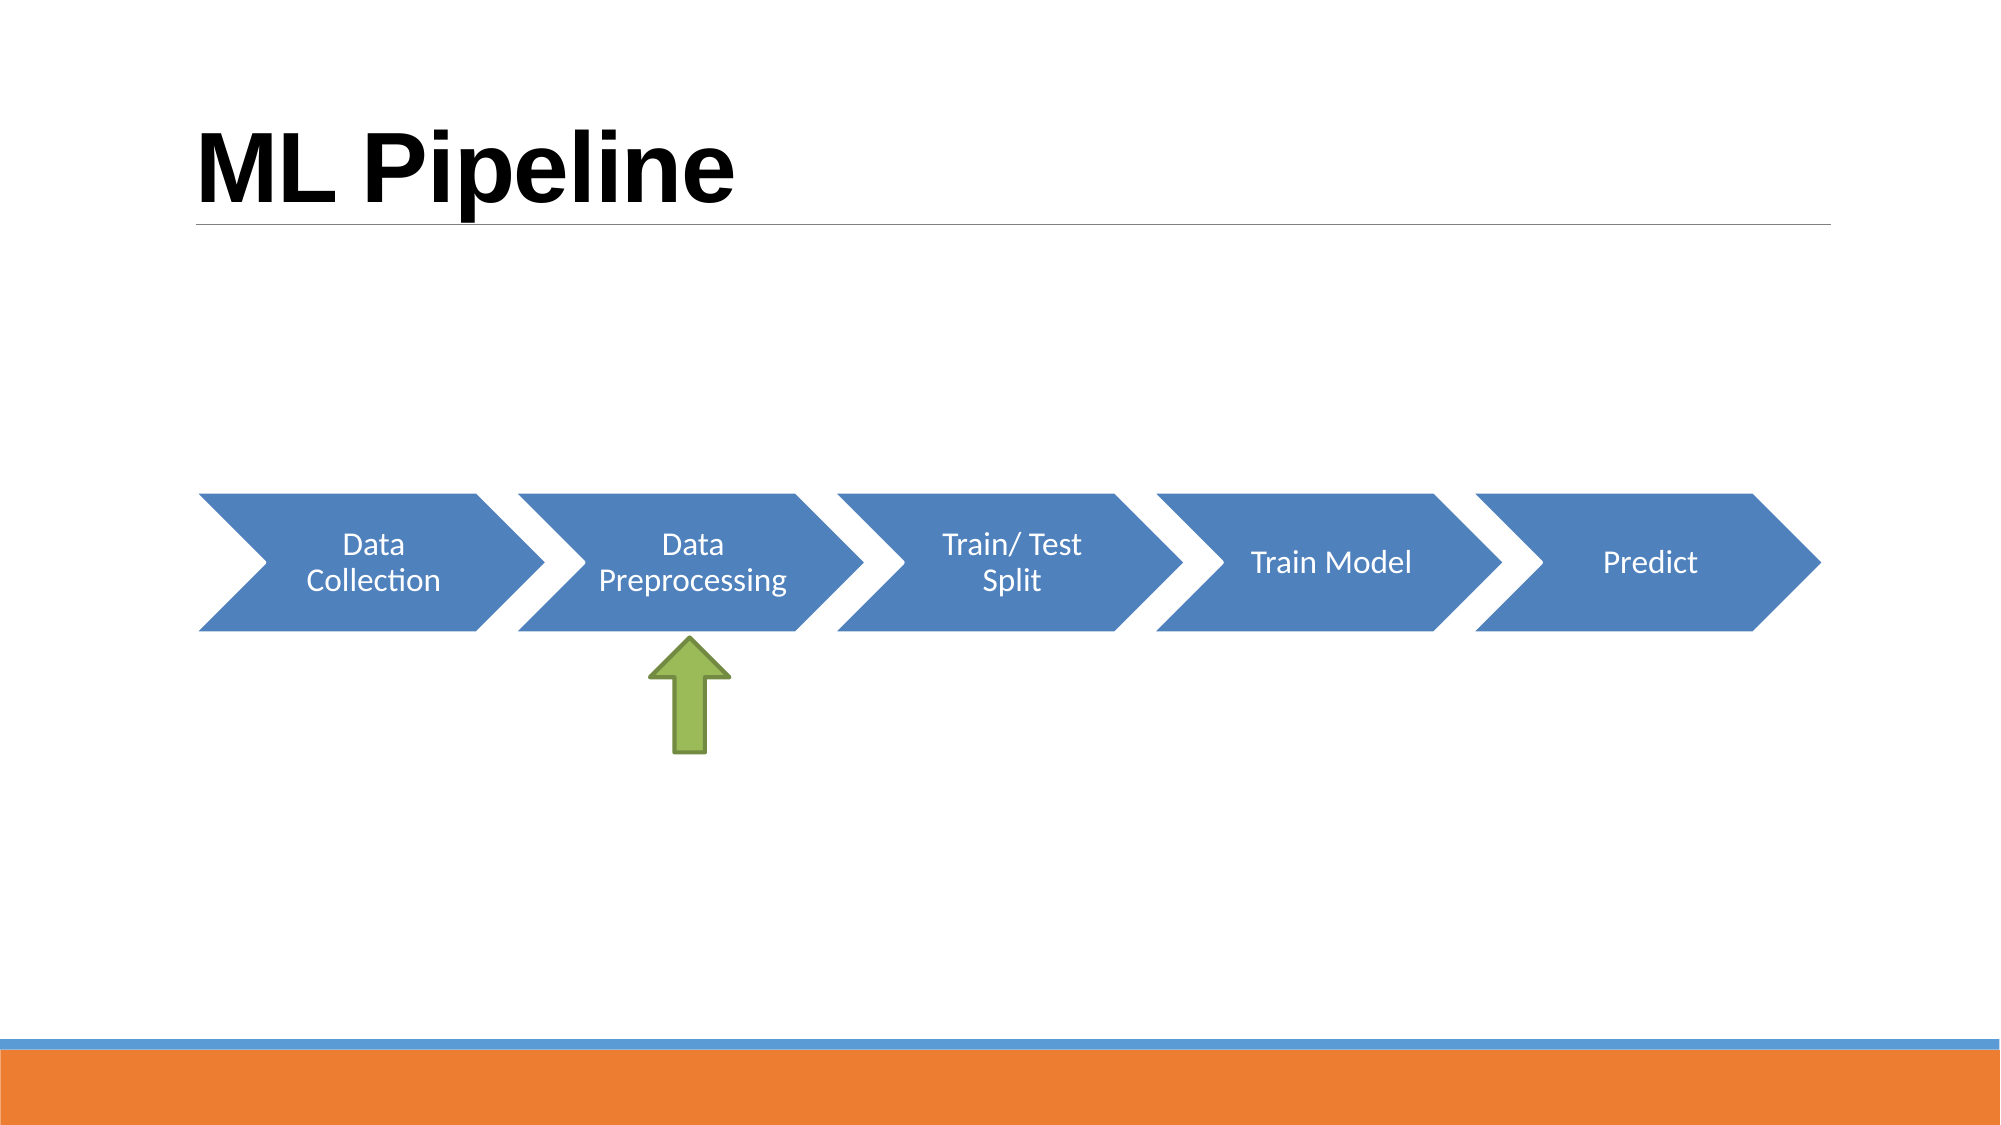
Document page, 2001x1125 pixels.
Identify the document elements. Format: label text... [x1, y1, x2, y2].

title ML Pipeline [192, 99, 1163, 290]
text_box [192, 372, 1826, 753]
